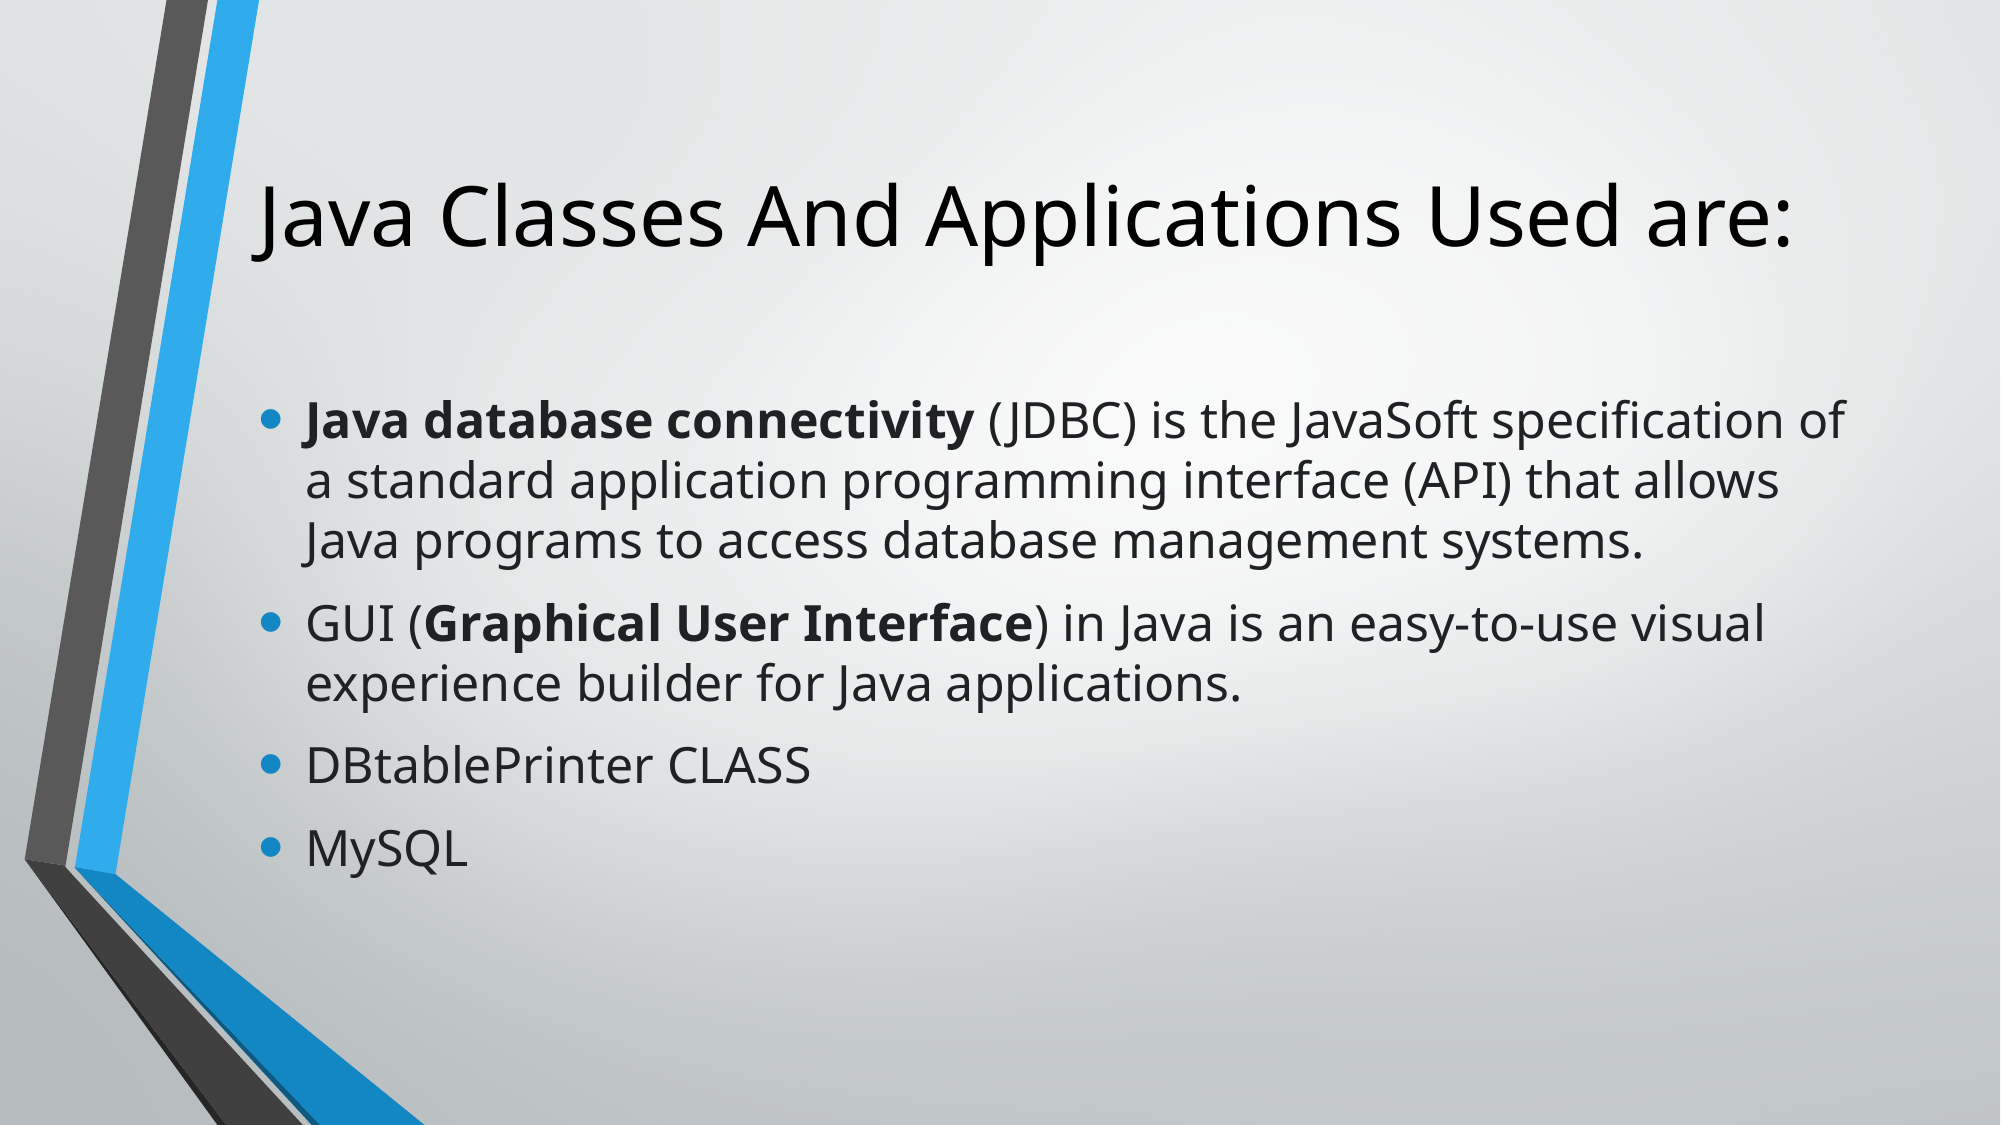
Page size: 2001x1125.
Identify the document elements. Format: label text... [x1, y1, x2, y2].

title Java Classes And Applications Used are: [243, 112, 1875, 314]
list Java database connectivity (JDBC) is the JavaSoft specification of a standard application programming interface (API) that allows Java programs to access database management systems. GUI (Graphical User Interface) in Java is an easy-to-use visual experience builder for Java applications. DBtablePrinter CLASS MySQL [243, 314, 1887, 950]
